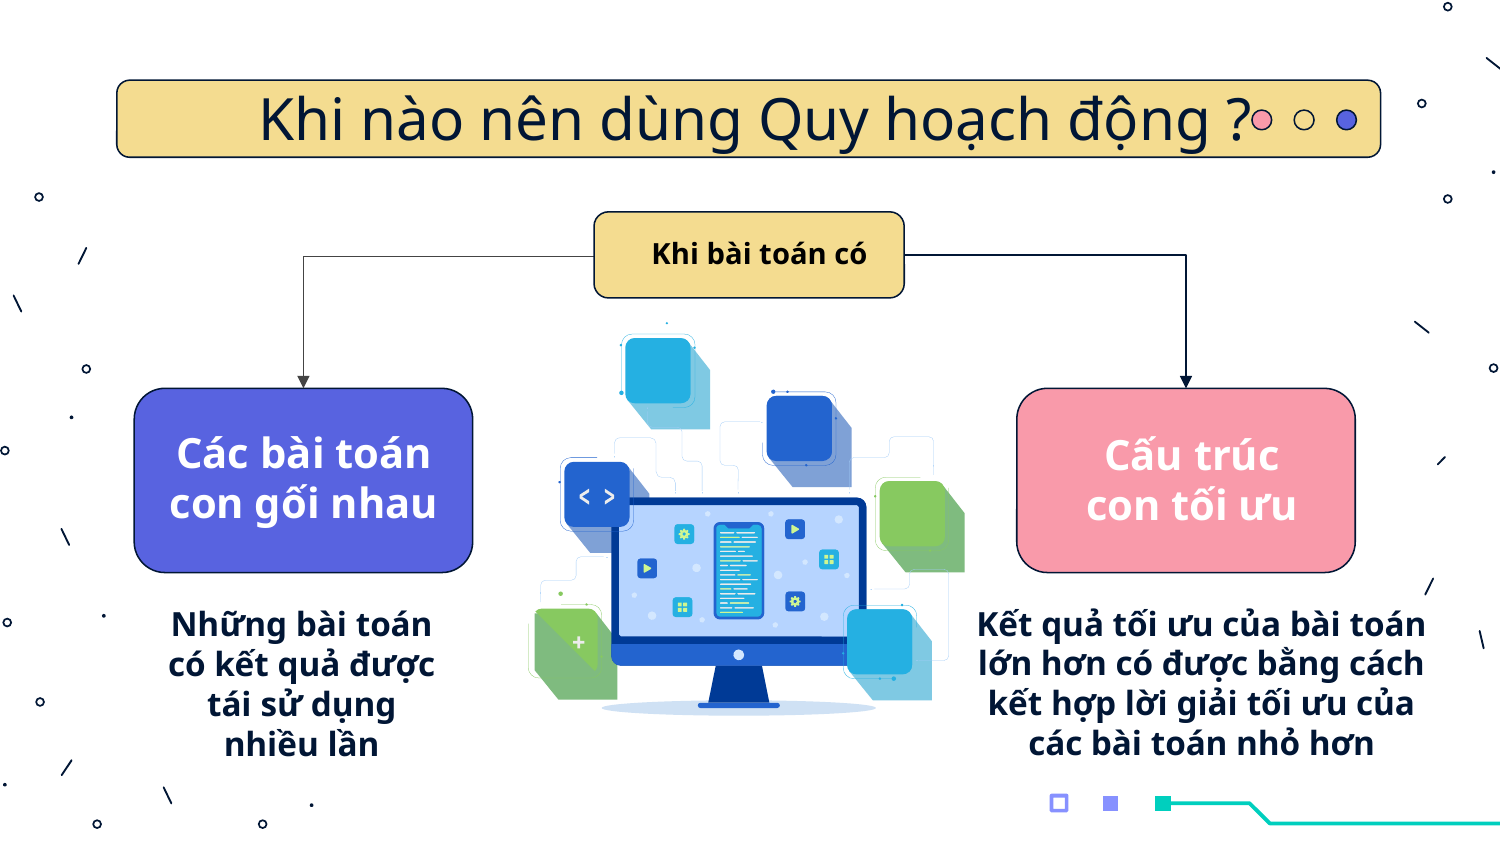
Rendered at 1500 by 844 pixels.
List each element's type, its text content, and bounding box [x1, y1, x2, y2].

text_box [527, 333, 965, 716]
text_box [411, 148, 544, 497]
text_box Kết quả tối ưu của bài toán lớn hơn có được bằng cách kết hợp lời giải tối ưu của các bài toán nhỏ hơn [944, 587, 1460, 772]
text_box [903, 254, 1187, 389]
title Khi nào nên dùng Quy hoạch động ? [241, 81, 1269, 176]
text_box [1016, 388, 1356, 573]
text_box Cấu trúc con tối ưu [1045, 413, 1338, 565]
text_box Các bài toán con gối nhau [153, 411, 406, 497]
text_box Khi bài toán có [636, 228, 888, 278]
text_box [594, 211, 905, 298]
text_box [1251, 109, 1357, 131]
text_box Những bài toán có kết quả được tái sử dụng nhiều lần [151, 588, 453, 674]
text_box [116, 80, 1381, 158]
text_box [134, 388, 473, 573]
